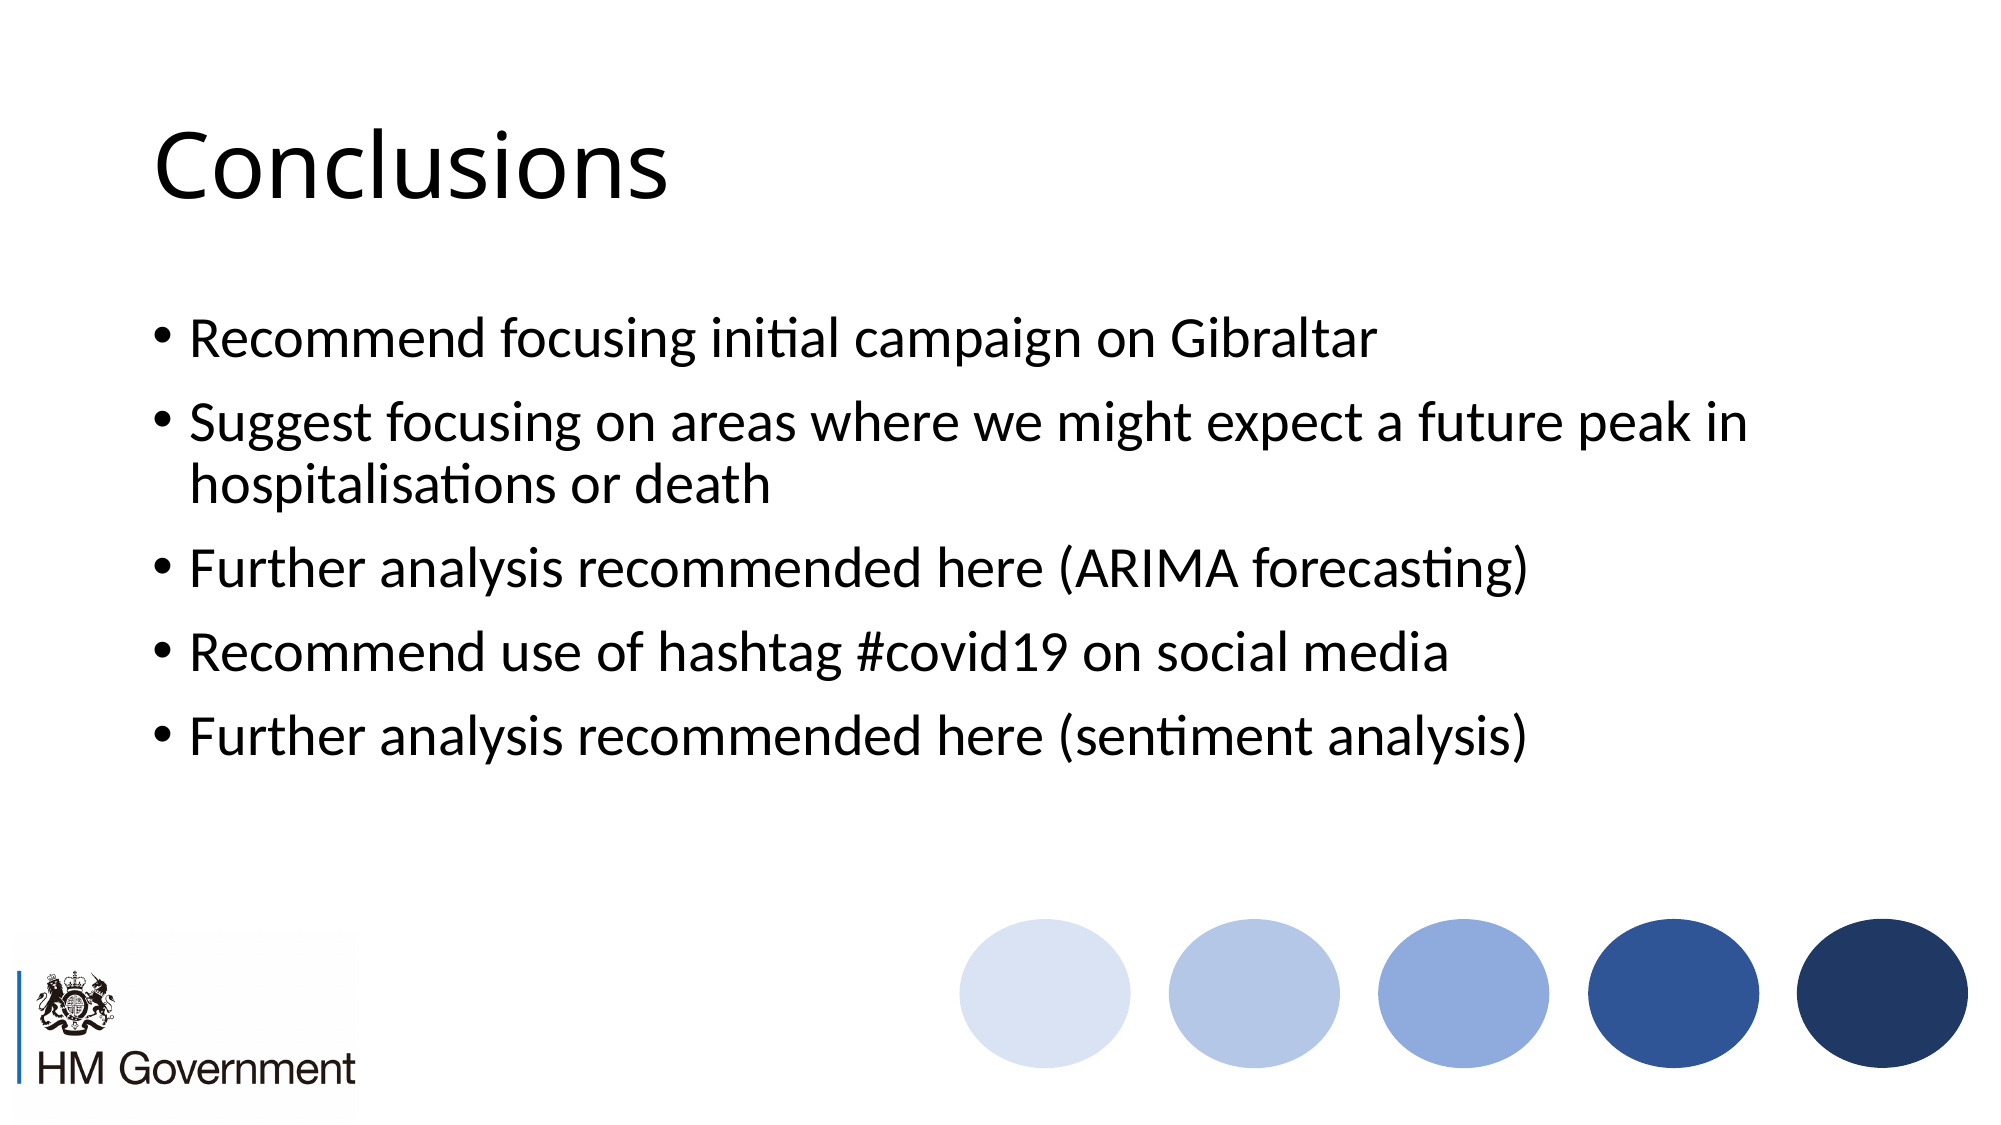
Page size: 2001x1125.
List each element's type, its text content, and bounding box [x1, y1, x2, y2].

picture [13, 931, 359, 1124]
text_box [1377, 918, 1551, 1070]
text_box [958, 918, 1132, 1070]
text_box [1587, 917, 1761, 1070]
list Recommend focusing initial campaign on Gibraltar Suggest focusing on areas where we might expect a future peak in hospitalisations or death Further analysis recommended here (ARIMA forecasting) Recommend use of hashtag #covid19 on social media Further analysis recommended here (sentiment analysis) [137, 299, 1863, 1014]
title Conclusions [137, 59, 1863, 278]
text_box [1167, 918, 1341, 1070]
text_box [1795, 917, 1970, 1069]
